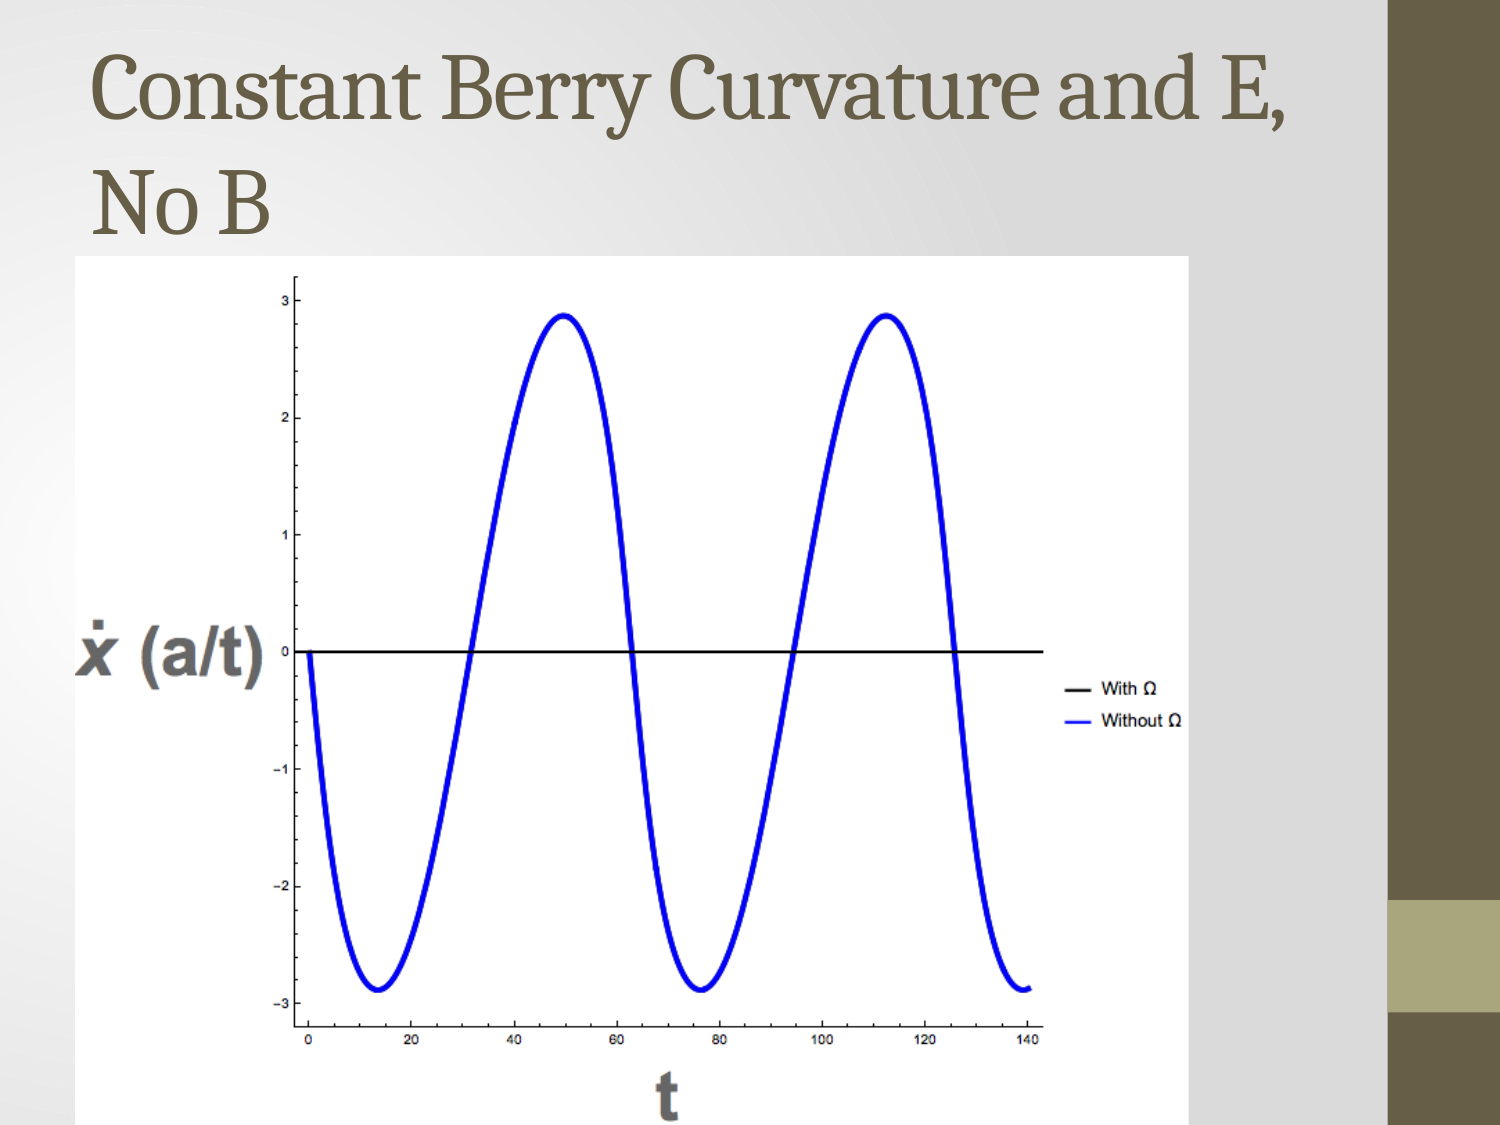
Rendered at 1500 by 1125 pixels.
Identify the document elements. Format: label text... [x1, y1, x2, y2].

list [74, 255, 1190, 1125]
title Constant Berry Curvature and E, No B [75, 45, 1325, 233]
